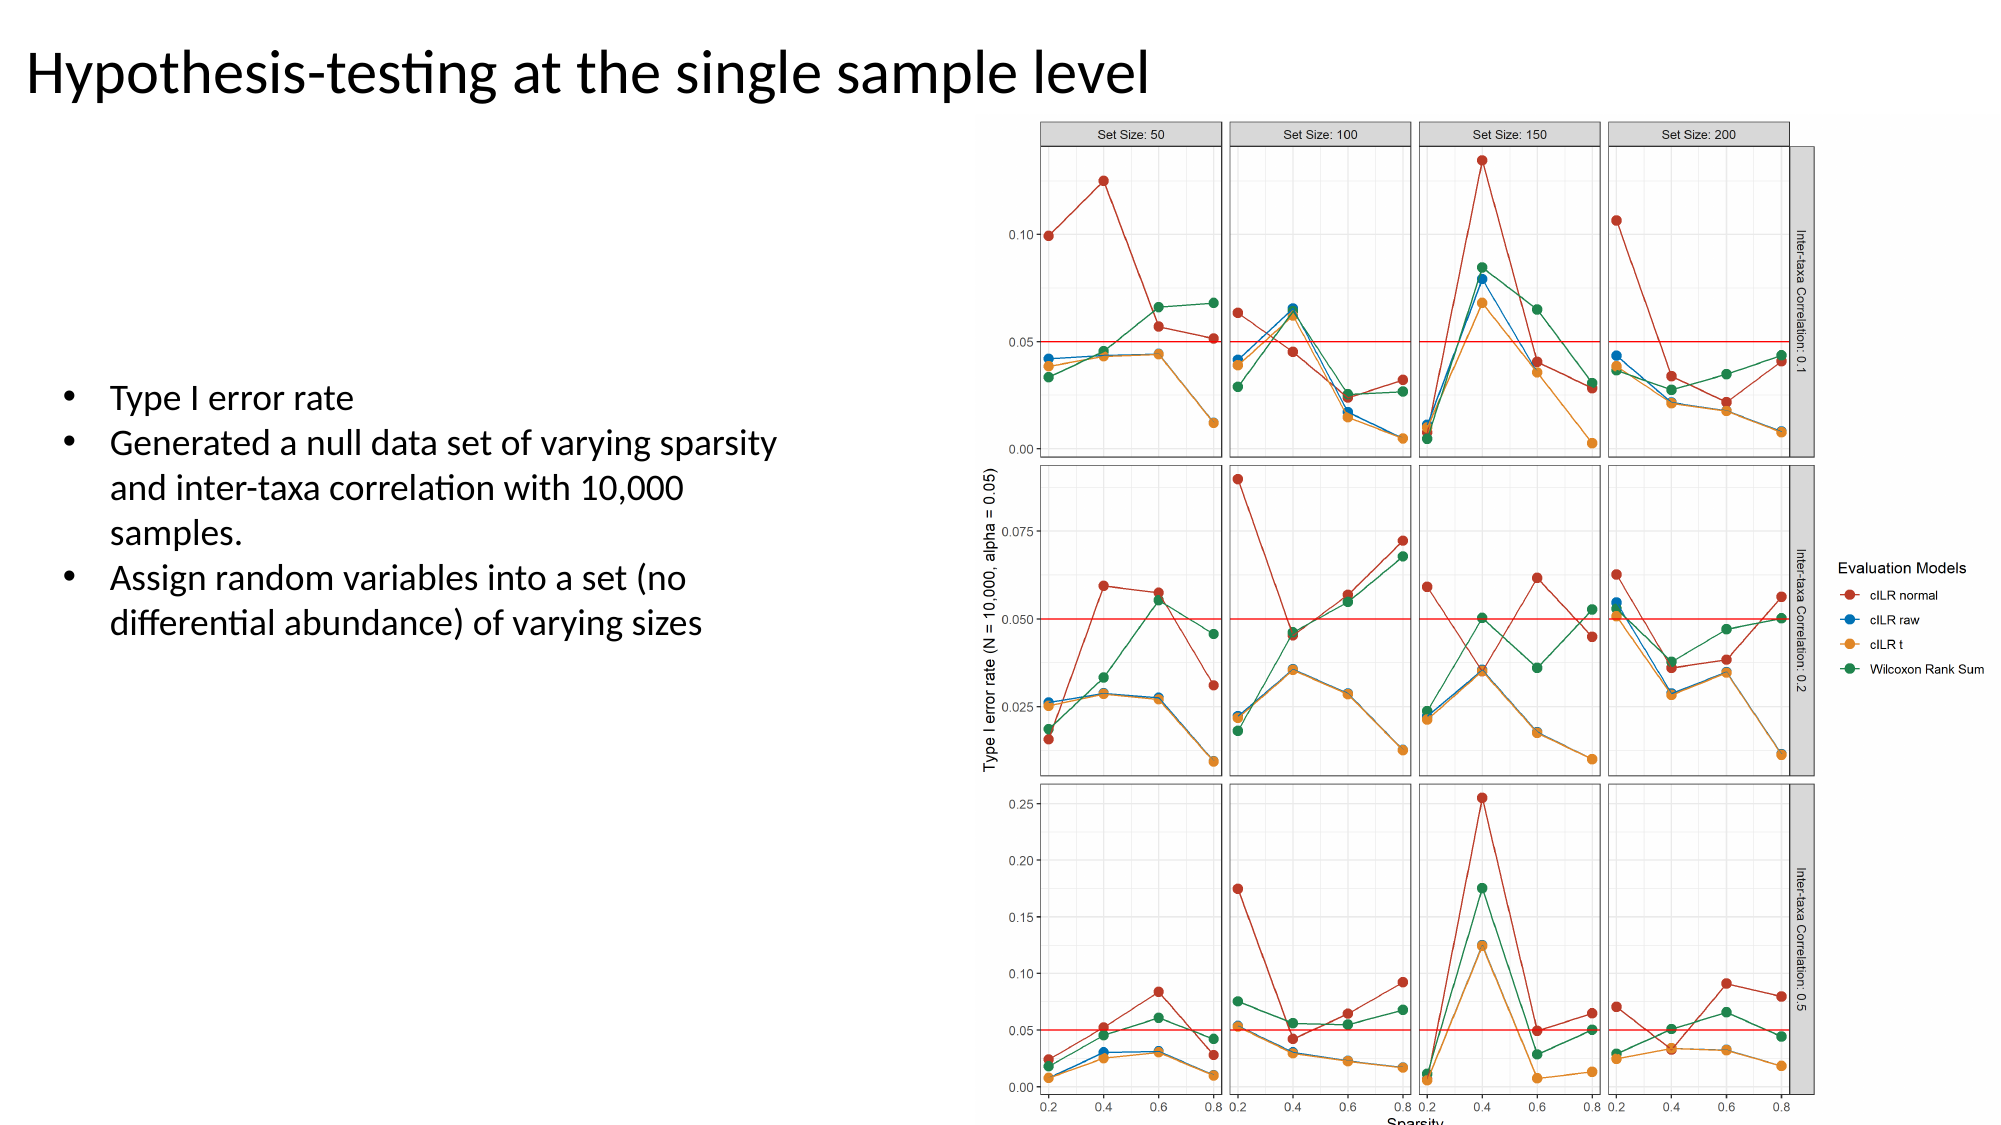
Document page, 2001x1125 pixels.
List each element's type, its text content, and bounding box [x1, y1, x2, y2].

text_box Type I error rate Generated a null data set of varying sparsity and inter-taxa correlation with 10,000 samples. Assign random variables into a set (no differential abundance) of varying sizes [48, 365, 810, 651]
picture [974, 114, 2000, 1125]
text_box Hypothesis-testing at the single sample level [11, 23, 2000, 114]
